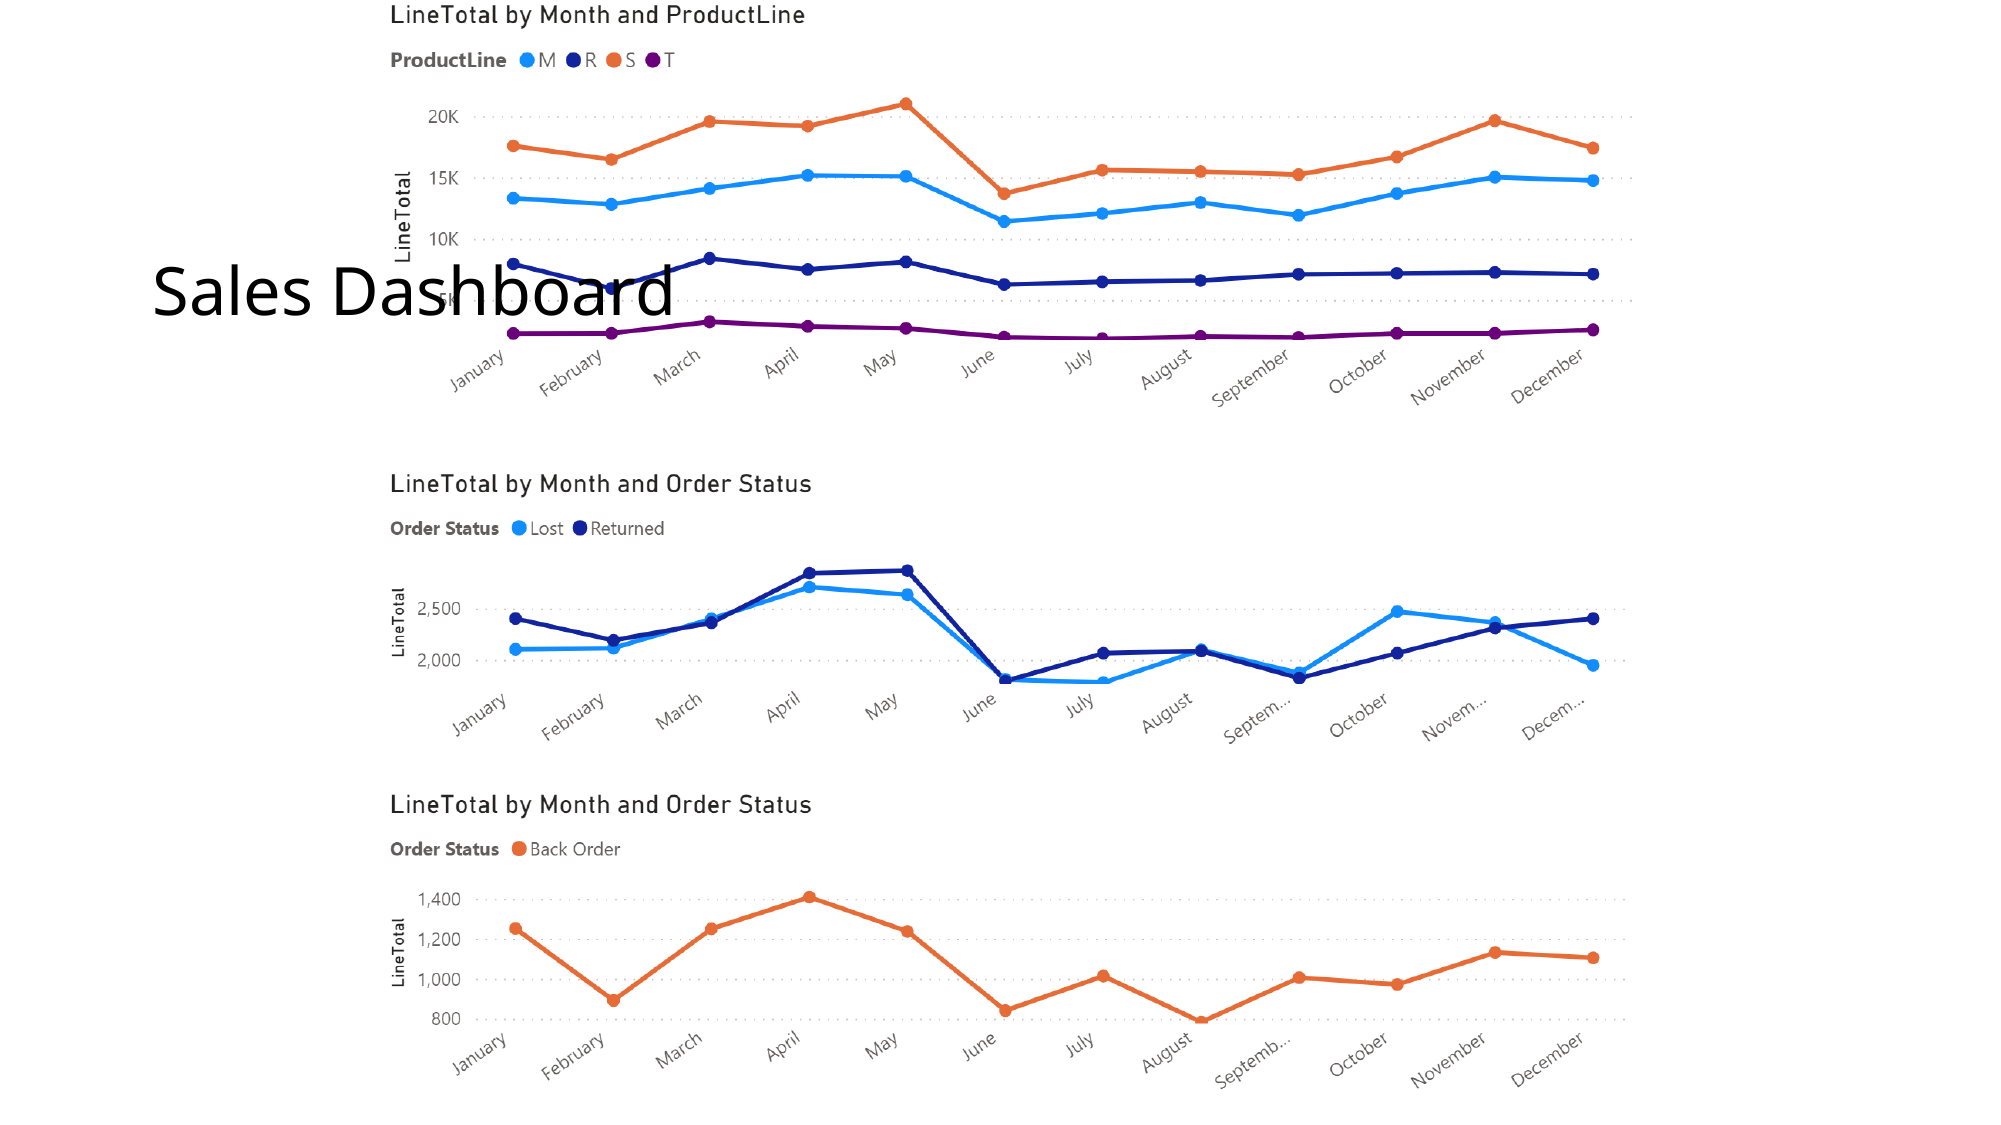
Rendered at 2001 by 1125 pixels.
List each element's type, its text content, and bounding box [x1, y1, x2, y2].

picture [306, 0, 1644, 1125]
title Sales Dashboard [137, 75, 306, 338]
